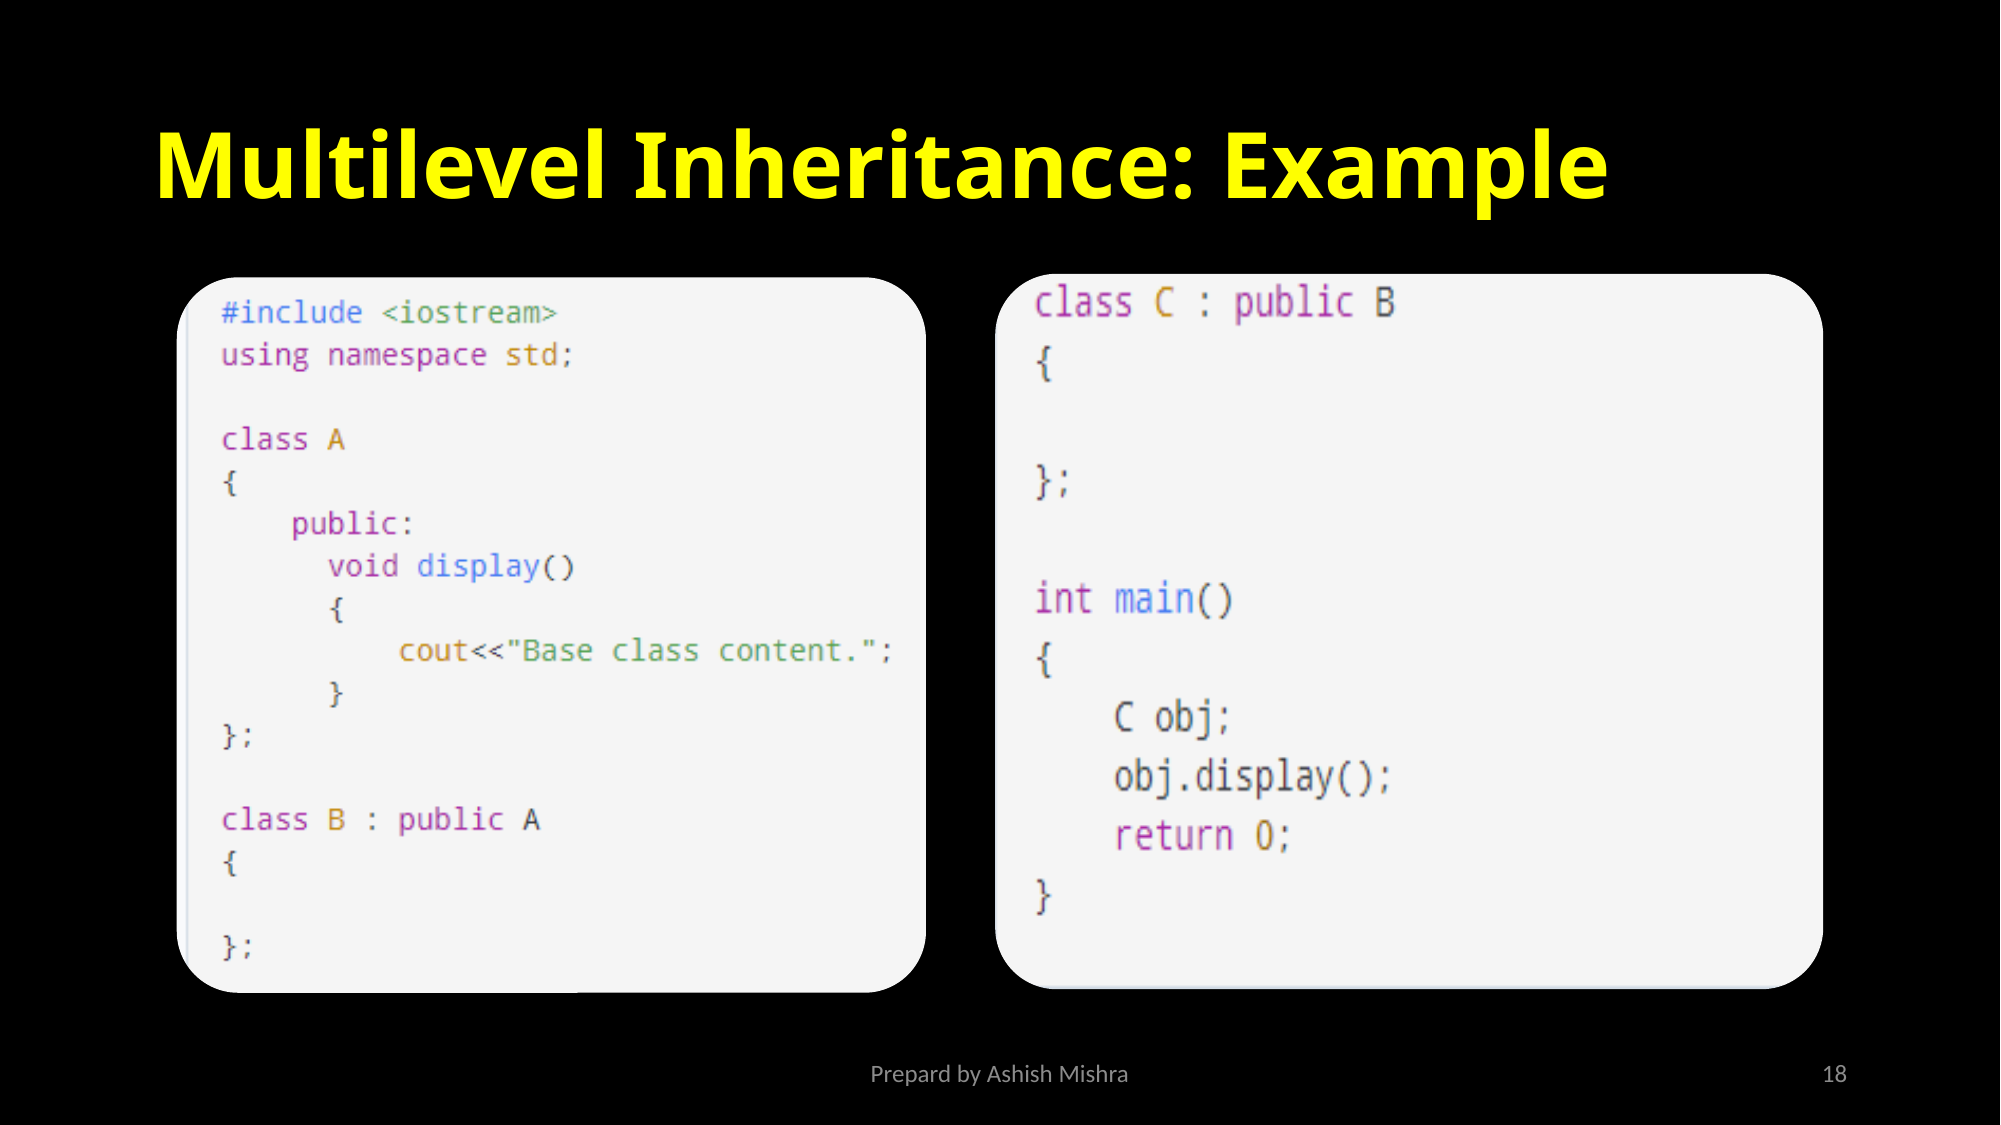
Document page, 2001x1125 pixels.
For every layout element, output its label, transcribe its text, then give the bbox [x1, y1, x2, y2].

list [176, 277, 926, 993]
title Multilevel Inheritance: Example [137, 59, 1863, 278]
slide_number 18 [1412, 1042, 1863, 1103]
footer Prepard by Ashish Mishra [662, 1042, 1338, 1103]
picture [995, 273, 1824, 990]
